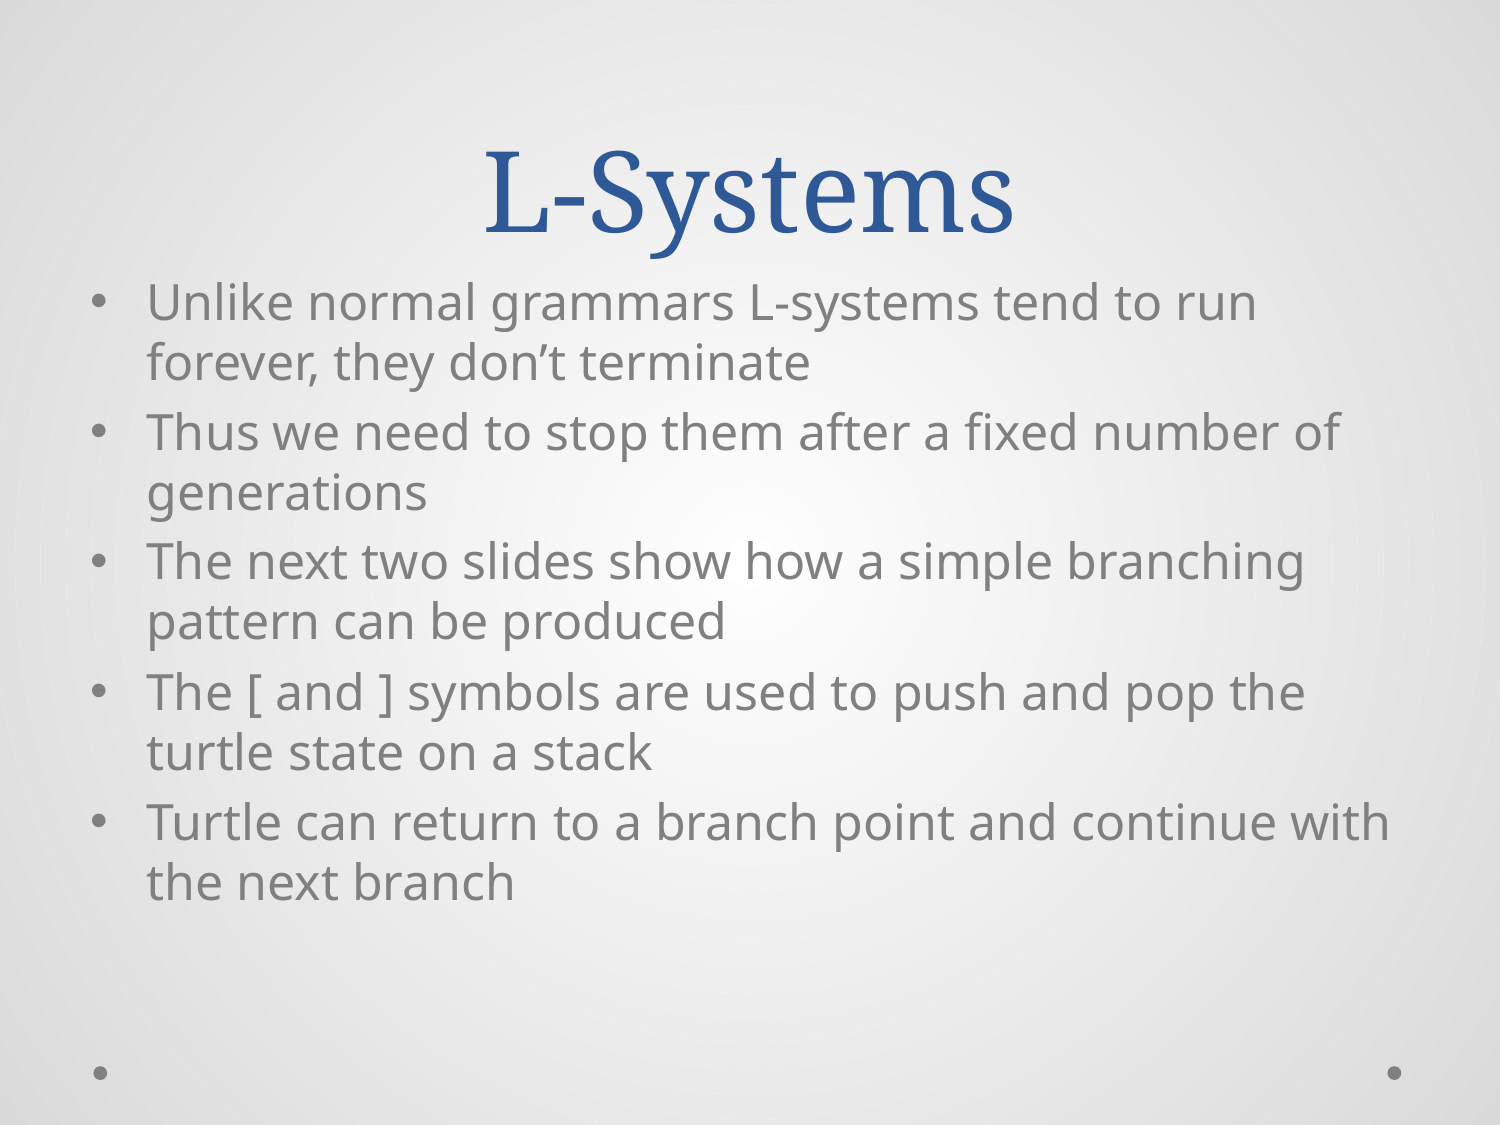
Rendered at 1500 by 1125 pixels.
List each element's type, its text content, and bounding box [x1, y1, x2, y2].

list Unlike normal grammars L-systems tend to run forever, they don’t terminate Thus we need to stop them after a fixed number of generations The next two slides show how a simple branching pattern can be produced The [ and ] symbols are used to push and pop the turtle state on a stack Turtle can return to a branch point and continue with the next branch [75, 262, 1425, 1005]
title L-Systems [75, 0, 1425, 262]
